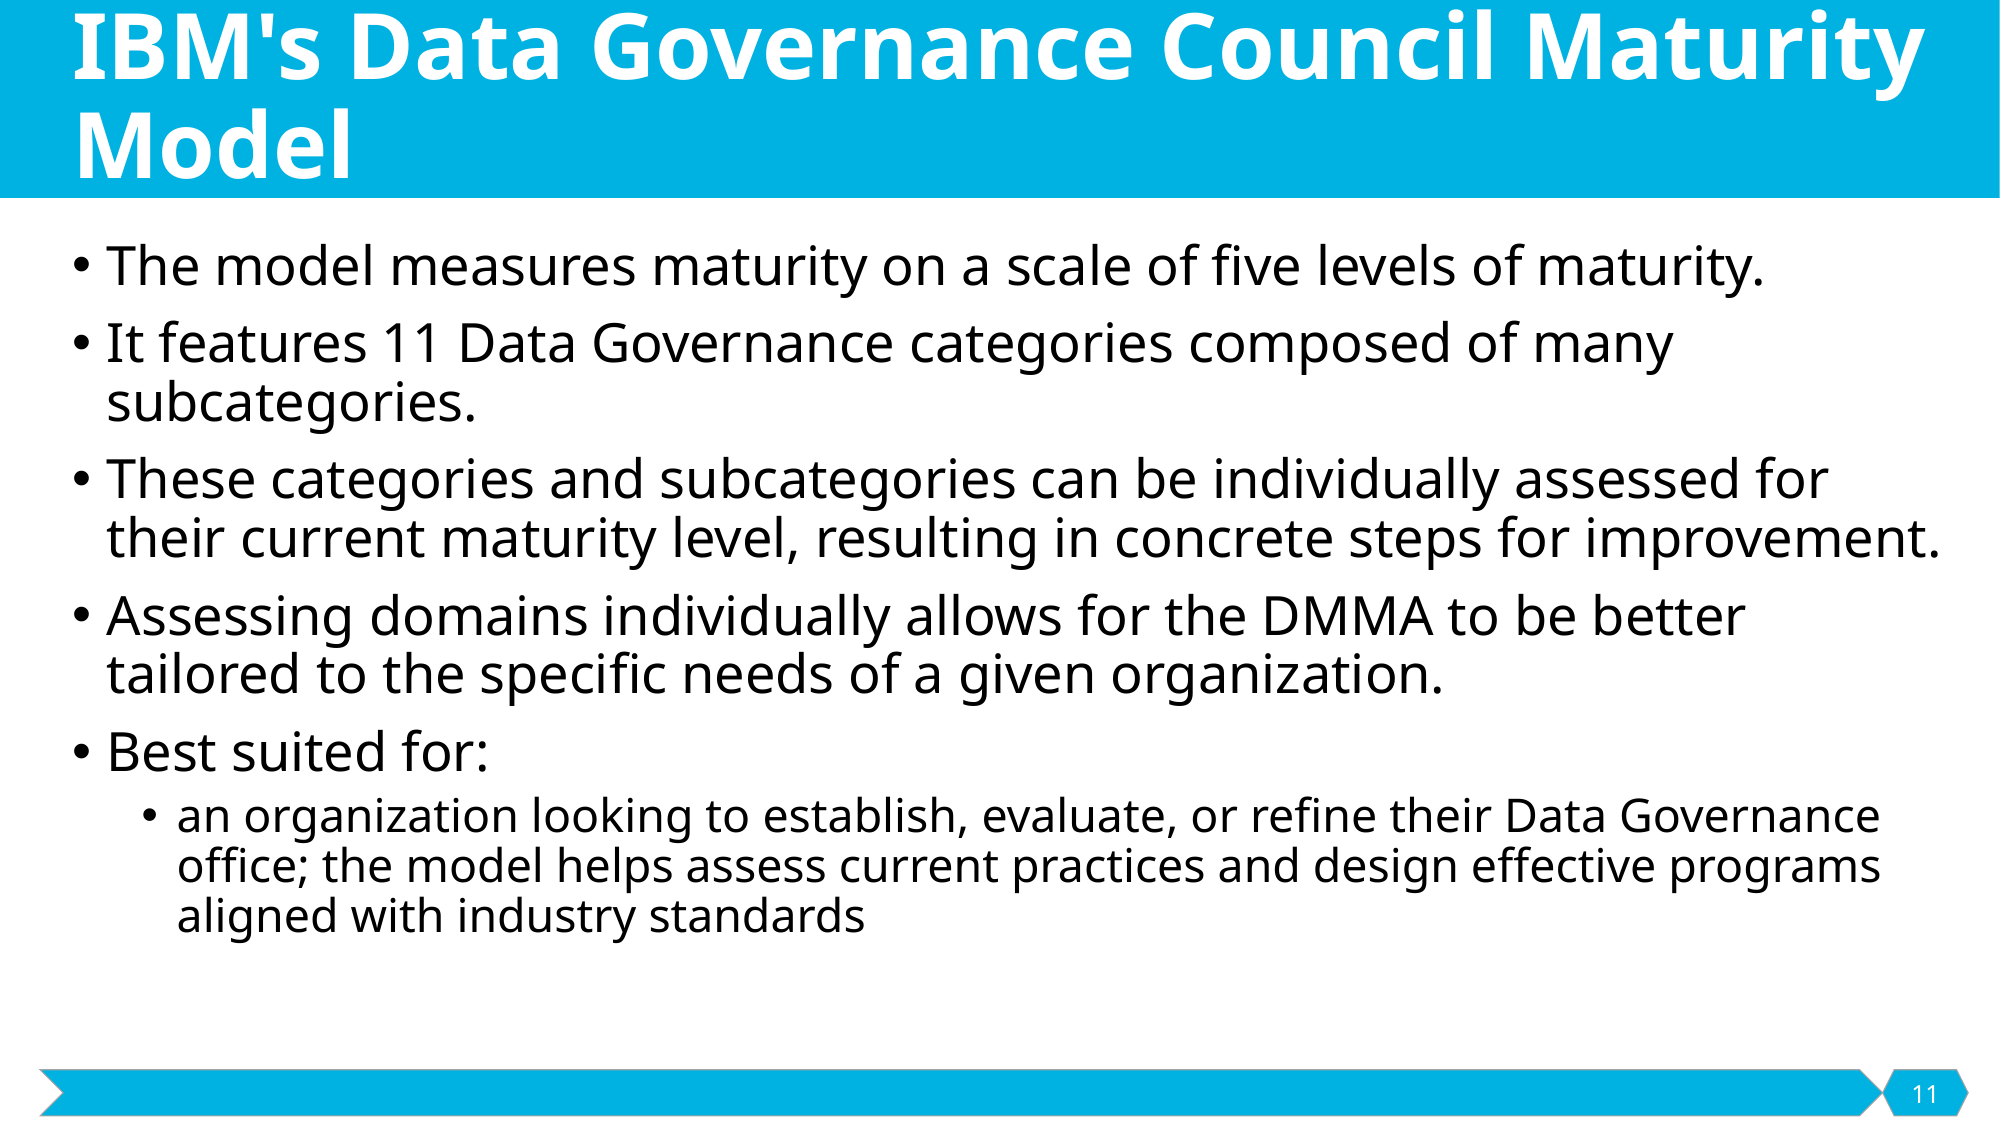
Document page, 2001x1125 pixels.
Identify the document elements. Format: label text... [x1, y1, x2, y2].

list The model measures maturity on a scale of five levels of maturity. It features 11 Data Governance categories composed of many subcategories. These categories and subcategories can be individually assessed for their current maturity level, resulting in concrete steps for improvement. Assessing domains individually allows for the DMMA to be better tailored to the specific needs of a given organization. Best suited for: an organization looking to establish, evaluate, or refine their Data Governance office; the model helps assess current practices and design effective programs aligned with industry standards [56, 230, 1969, 1010]
title IBM's Data Governance Council Maturity Model [56, 0, 1969, 199]
slide_number 11 [1882, 1065, 1969, 1125]
